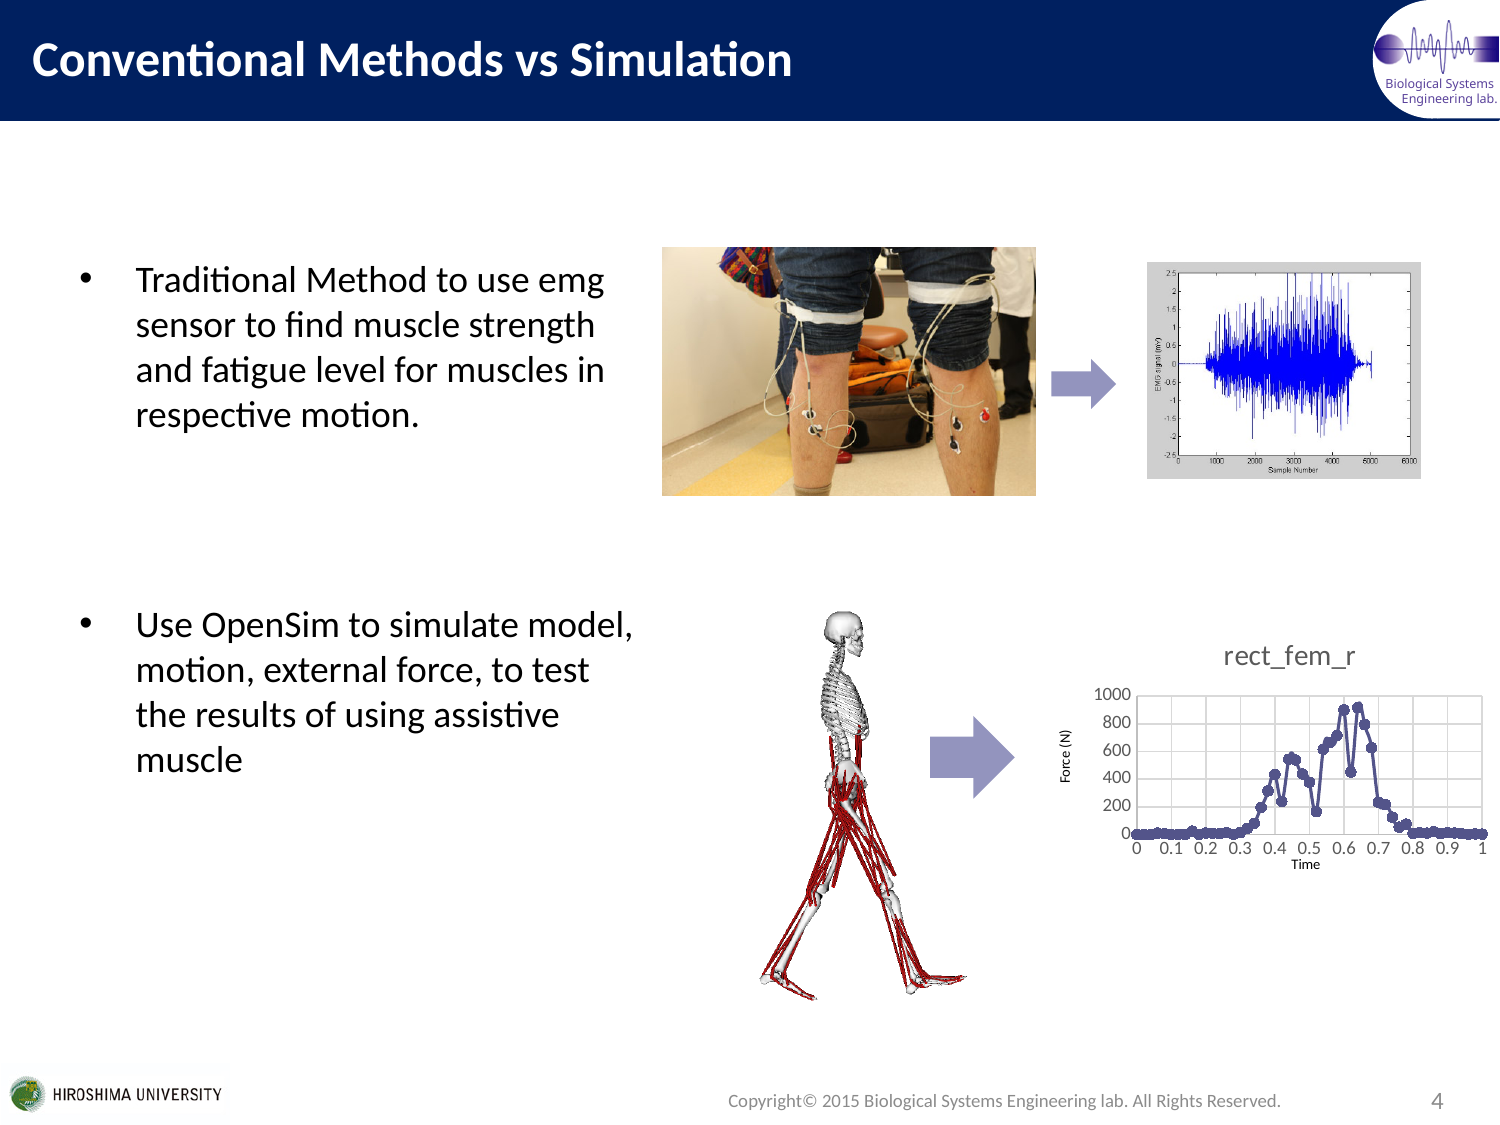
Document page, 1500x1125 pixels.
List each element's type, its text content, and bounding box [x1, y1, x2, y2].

slide_number 4 [1108, 1069, 1459, 1125]
picture [662, 246, 1037, 496]
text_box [1047, 621, 1496, 881]
picture [1, 1063, 230, 1125]
picture [1147, 262, 1421, 480]
text_box Conventional Methods vs Simulation [17, 19, 1306, 94]
list Traditional Method to use emg sensor to find muscle strength and fatigue level for muscles in respective motion. Use OpenSim to simulate model, motion, external force, to test the results of using assistive muscle [64, 247, 653, 990]
text_box [1049, 357, 1119, 411]
picture [737, 600, 973, 1006]
text_box [978, 717, 1017, 798]
footer Copyright© 2015 Biological Systems Engineering lab. All Rights Reserved. [561, 1069, 1108, 1125]
picture [1374, 20, 1499, 74]
